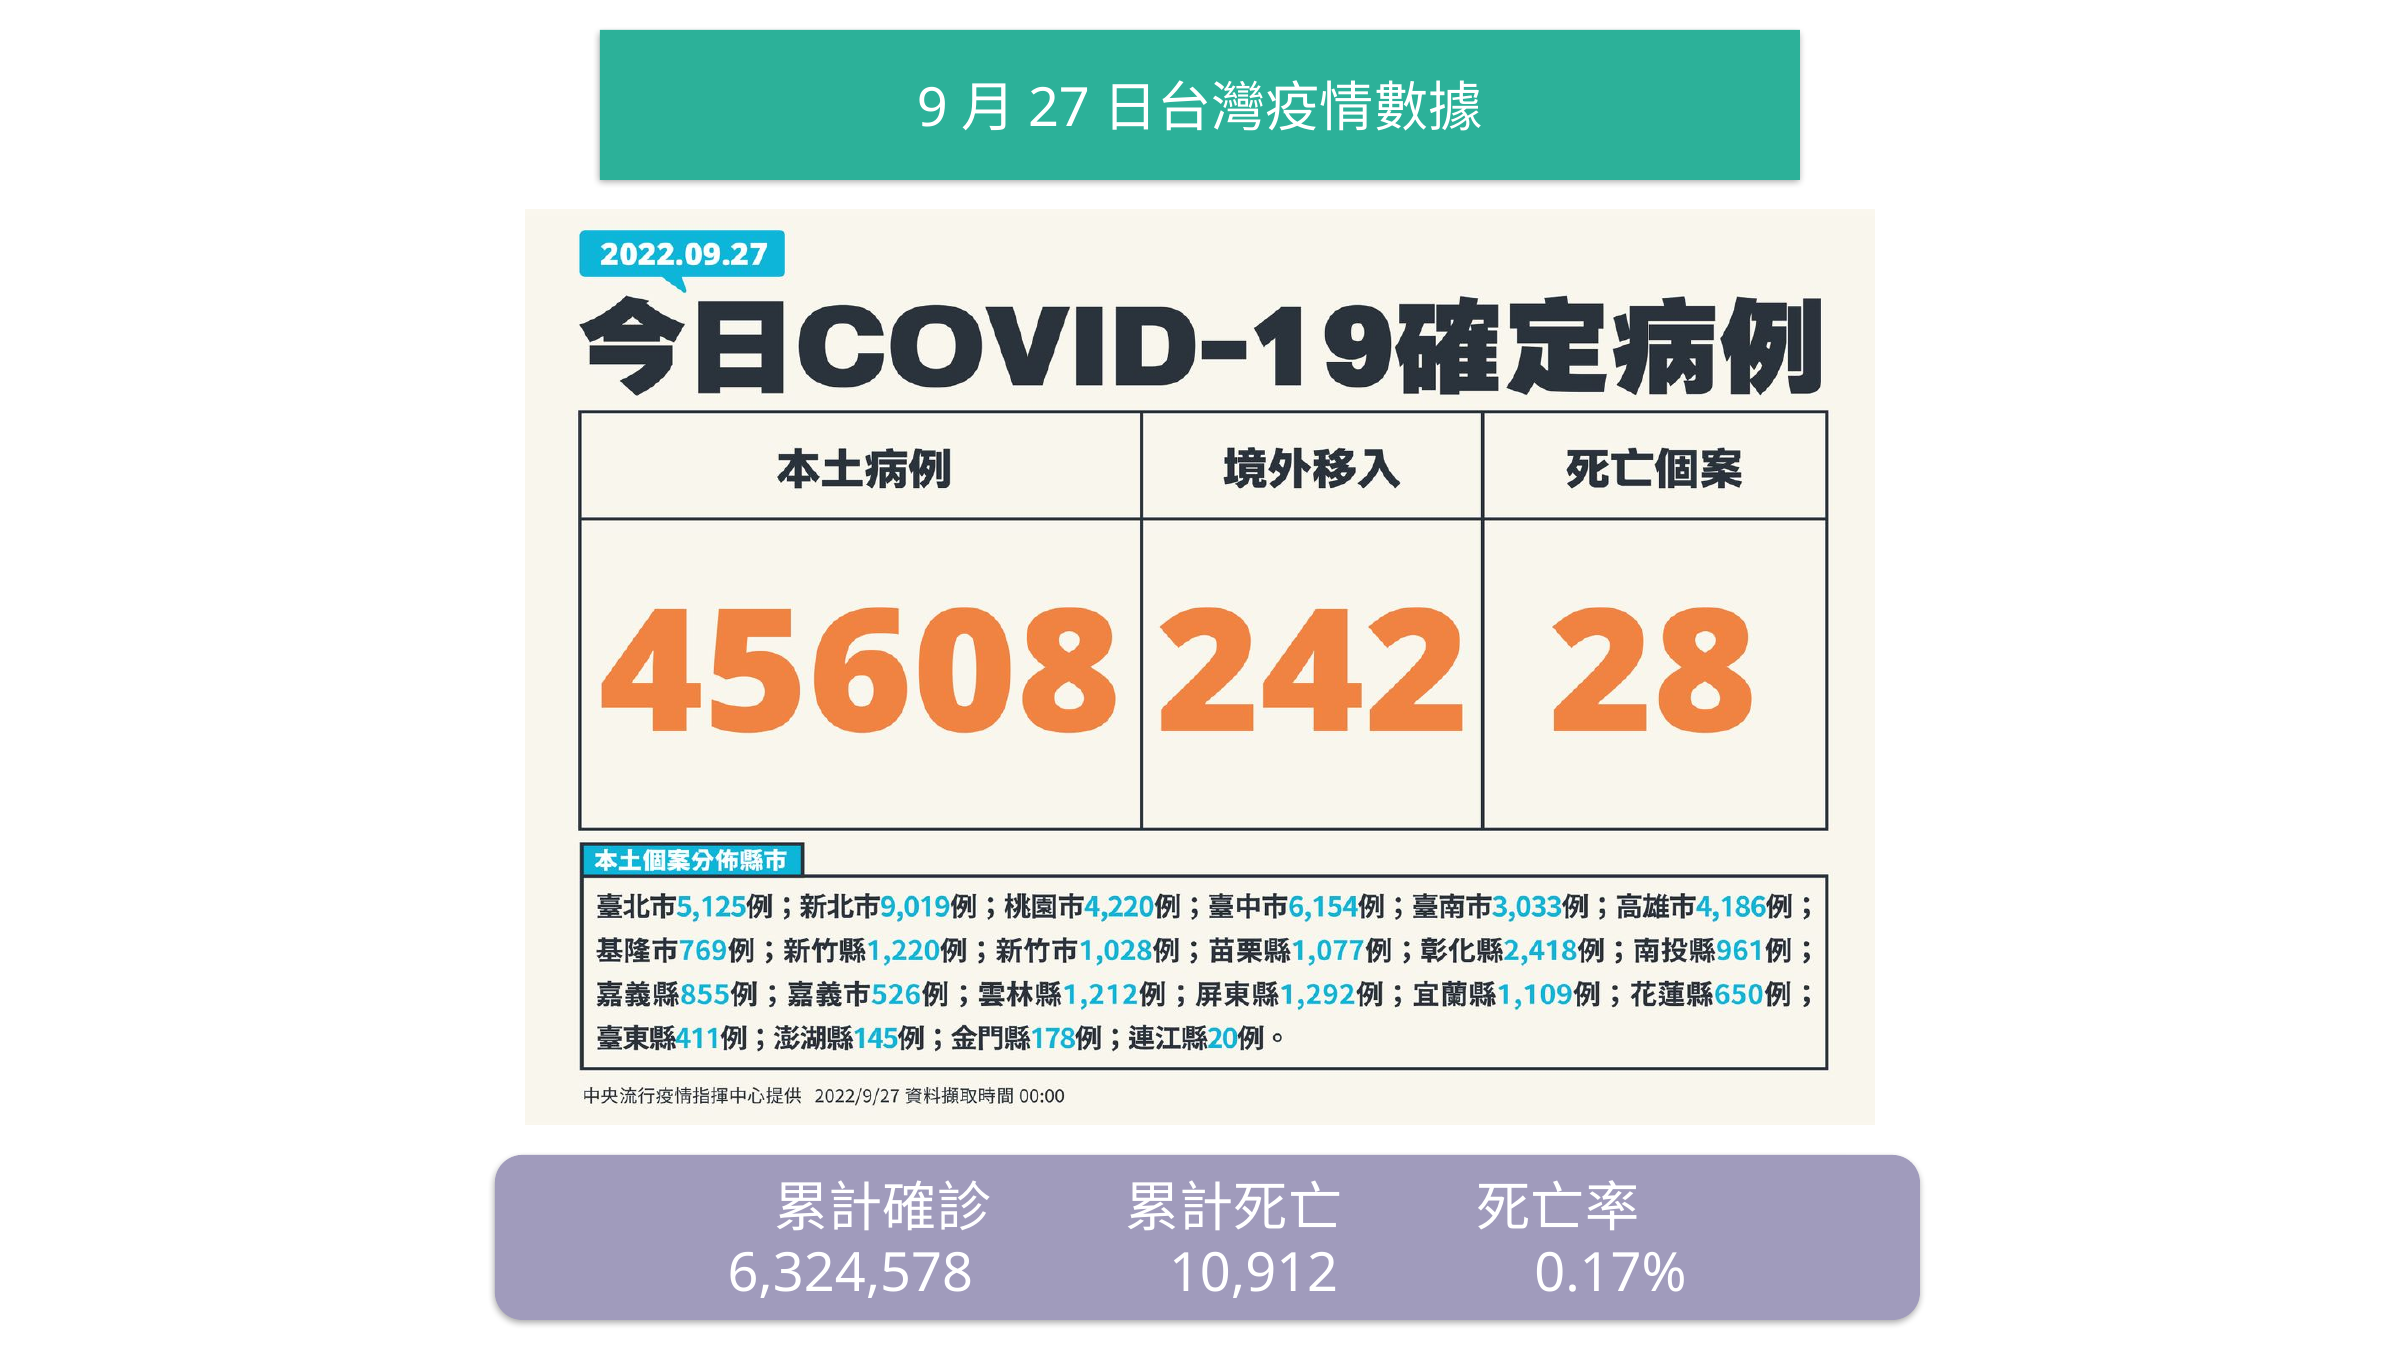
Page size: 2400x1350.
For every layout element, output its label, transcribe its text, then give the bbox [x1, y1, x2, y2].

text_box 9月27日台灣疫情數據 [599, 29, 1801, 181]
picture [524, 209, 1876, 1126]
text_box 累計確診 累計死亡 死亡率 6,324,578 10,912 0.17% [494, 1154, 1921, 1321]
